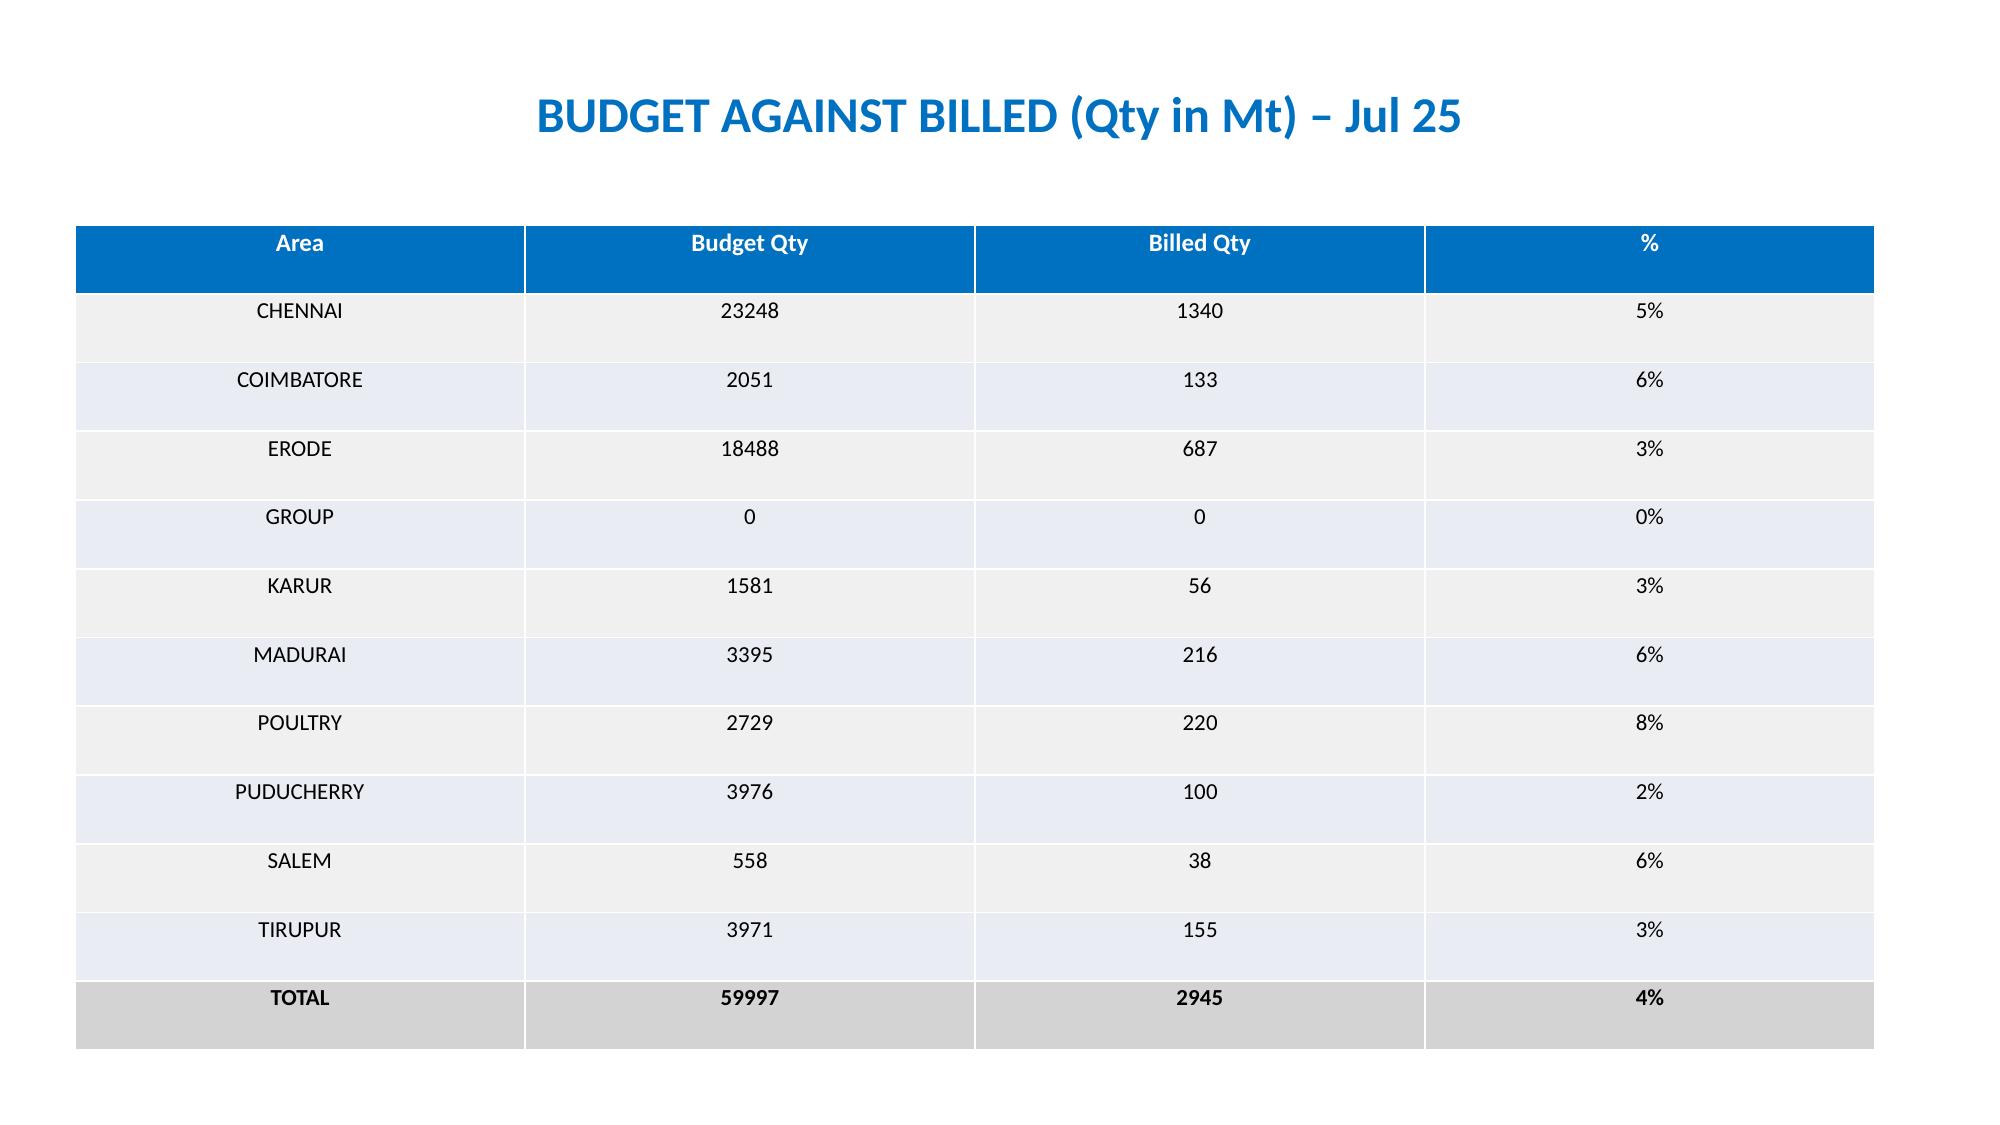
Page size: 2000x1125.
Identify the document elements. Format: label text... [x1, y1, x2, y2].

table_cell CHENNAI [76, 295, 524, 362]
table_cell 2945 [976, 982, 1424, 1049]
table_header Budget Qty [526, 226, 974, 293]
table_cell 5% [1426, 295, 1874, 362]
table_cell TOTAL [76, 982, 524, 1049]
table_cell 59997 [526, 982, 974, 1049]
table_cell 3976 [526, 776, 974, 843]
table_cell 155 [976, 913, 1424, 980]
table_cell 3971 [526, 913, 974, 980]
table_cell 18488 [526, 432, 974, 499]
table_cell 100 [976, 776, 1424, 843]
table_cell GROUP [76, 501, 524, 568]
table_cell POULTRY [76, 707, 524, 774]
table_cell 6% [1426, 845, 1874, 912]
table_cell 133 [976, 363, 1424, 430]
table_cell 0% [1426, 501, 1874, 568]
table_cell 23248 [526, 295, 974, 362]
table_cell ERODE [76, 432, 524, 499]
table_cell 558 [526, 845, 974, 912]
table_cell 56 [976, 570, 1424, 637]
table_cell 3395 [526, 638, 974, 705]
table_cell KARUR [76, 570, 524, 637]
table_header % [1426, 226, 1874, 293]
table_cell SALEM [76, 845, 524, 912]
table_cell 8% [1426, 707, 1874, 774]
table_cell 6% [1426, 363, 1874, 430]
table_cell 38 [976, 845, 1424, 912]
table_cell TIRUPUR [76, 913, 524, 980]
text_box BUDGET AGAINST BILLED (Qty in Mt) – Jul 25 [521, 74, 1478, 150]
table_cell 1340 [976, 295, 1424, 362]
table_cell 1581 [526, 570, 974, 637]
table_cell 2% [1426, 776, 1874, 843]
table_cell COIMBATORE [76, 363, 524, 430]
table_cell 687 [976, 432, 1424, 499]
table_cell 4% [1426, 982, 1874, 1049]
table_cell MADURAI [76, 638, 524, 705]
table_cell 6% [1426, 638, 1874, 705]
table_cell 216 [976, 638, 1424, 705]
table_cell PUDUCHERRY [76, 776, 524, 843]
table_cell 3% [1426, 570, 1874, 637]
table_header Area [76, 226, 524, 293]
table_cell 0 [526, 501, 974, 568]
table_cell 0 [976, 501, 1424, 568]
table_cell 3% [1426, 913, 1874, 980]
table_header Billed Qty [976, 226, 1424, 293]
table_cell 2051 [526, 363, 974, 430]
table_cell 220 [976, 707, 1424, 774]
table_cell 3% [1426, 432, 1874, 499]
table_cell 2729 [526, 707, 974, 774]
